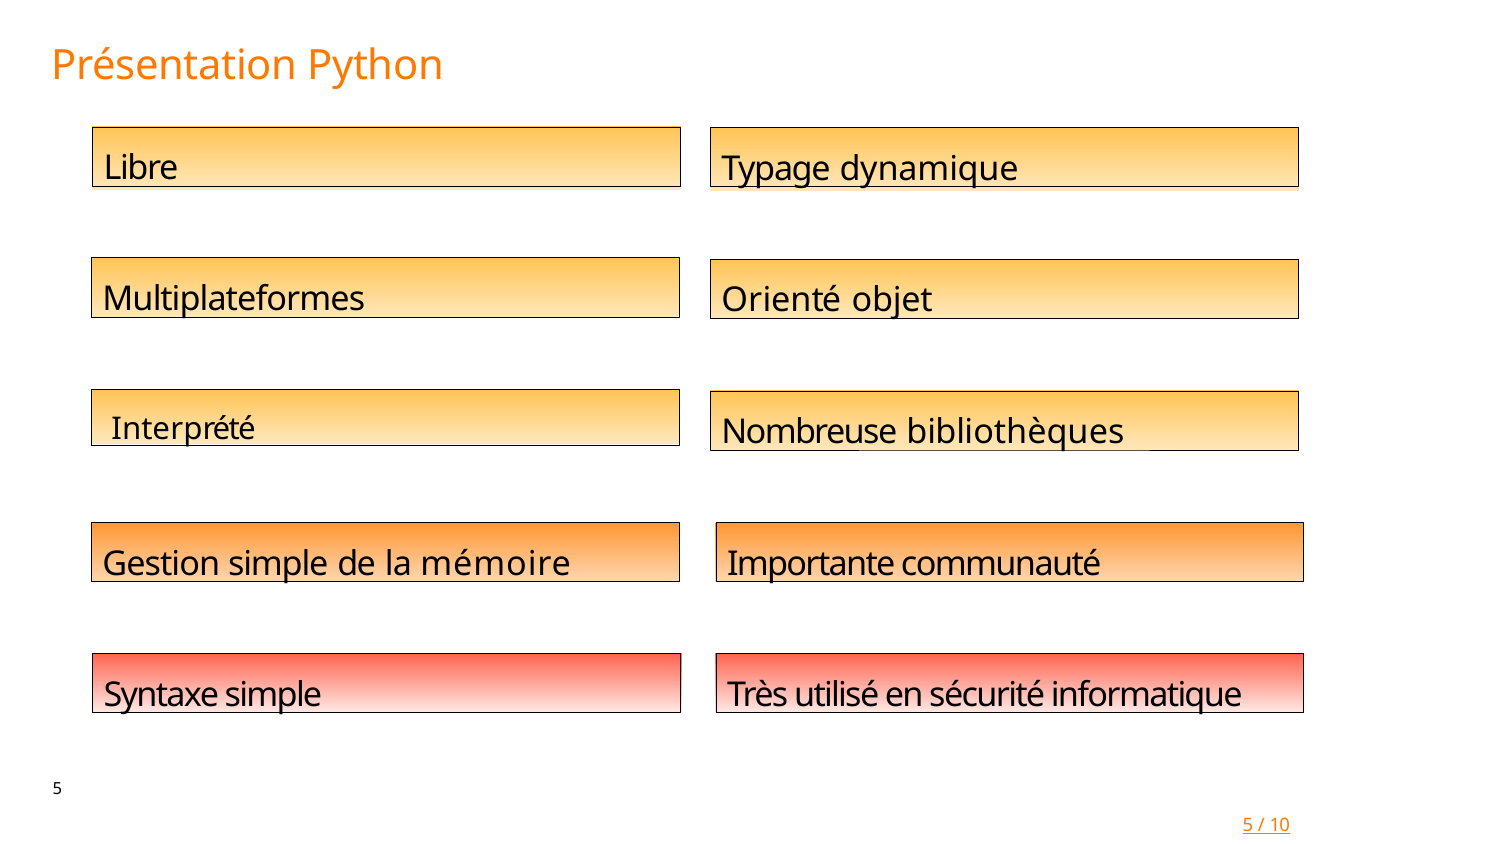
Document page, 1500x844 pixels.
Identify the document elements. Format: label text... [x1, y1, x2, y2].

title Pourquoi Python ? [299, 82, 1500, 228]
picture [90, 389, 680, 444]
picture [709, 390, 1299, 451]
picture [92, 126, 681, 191]
text_box Présentation Python [51, 43, 1448, 102]
picture [90, 257, 680, 318]
picture [709, 258, 1299, 319]
picture [93, 653, 682, 714]
picture [90, 522, 680, 582]
text_box 5 / 10 [1239, 817, 1299, 839]
picture [709, 127, 1299, 191]
picture [715, 653, 1305, 714]
picture [715, 522, 1305, 583]
